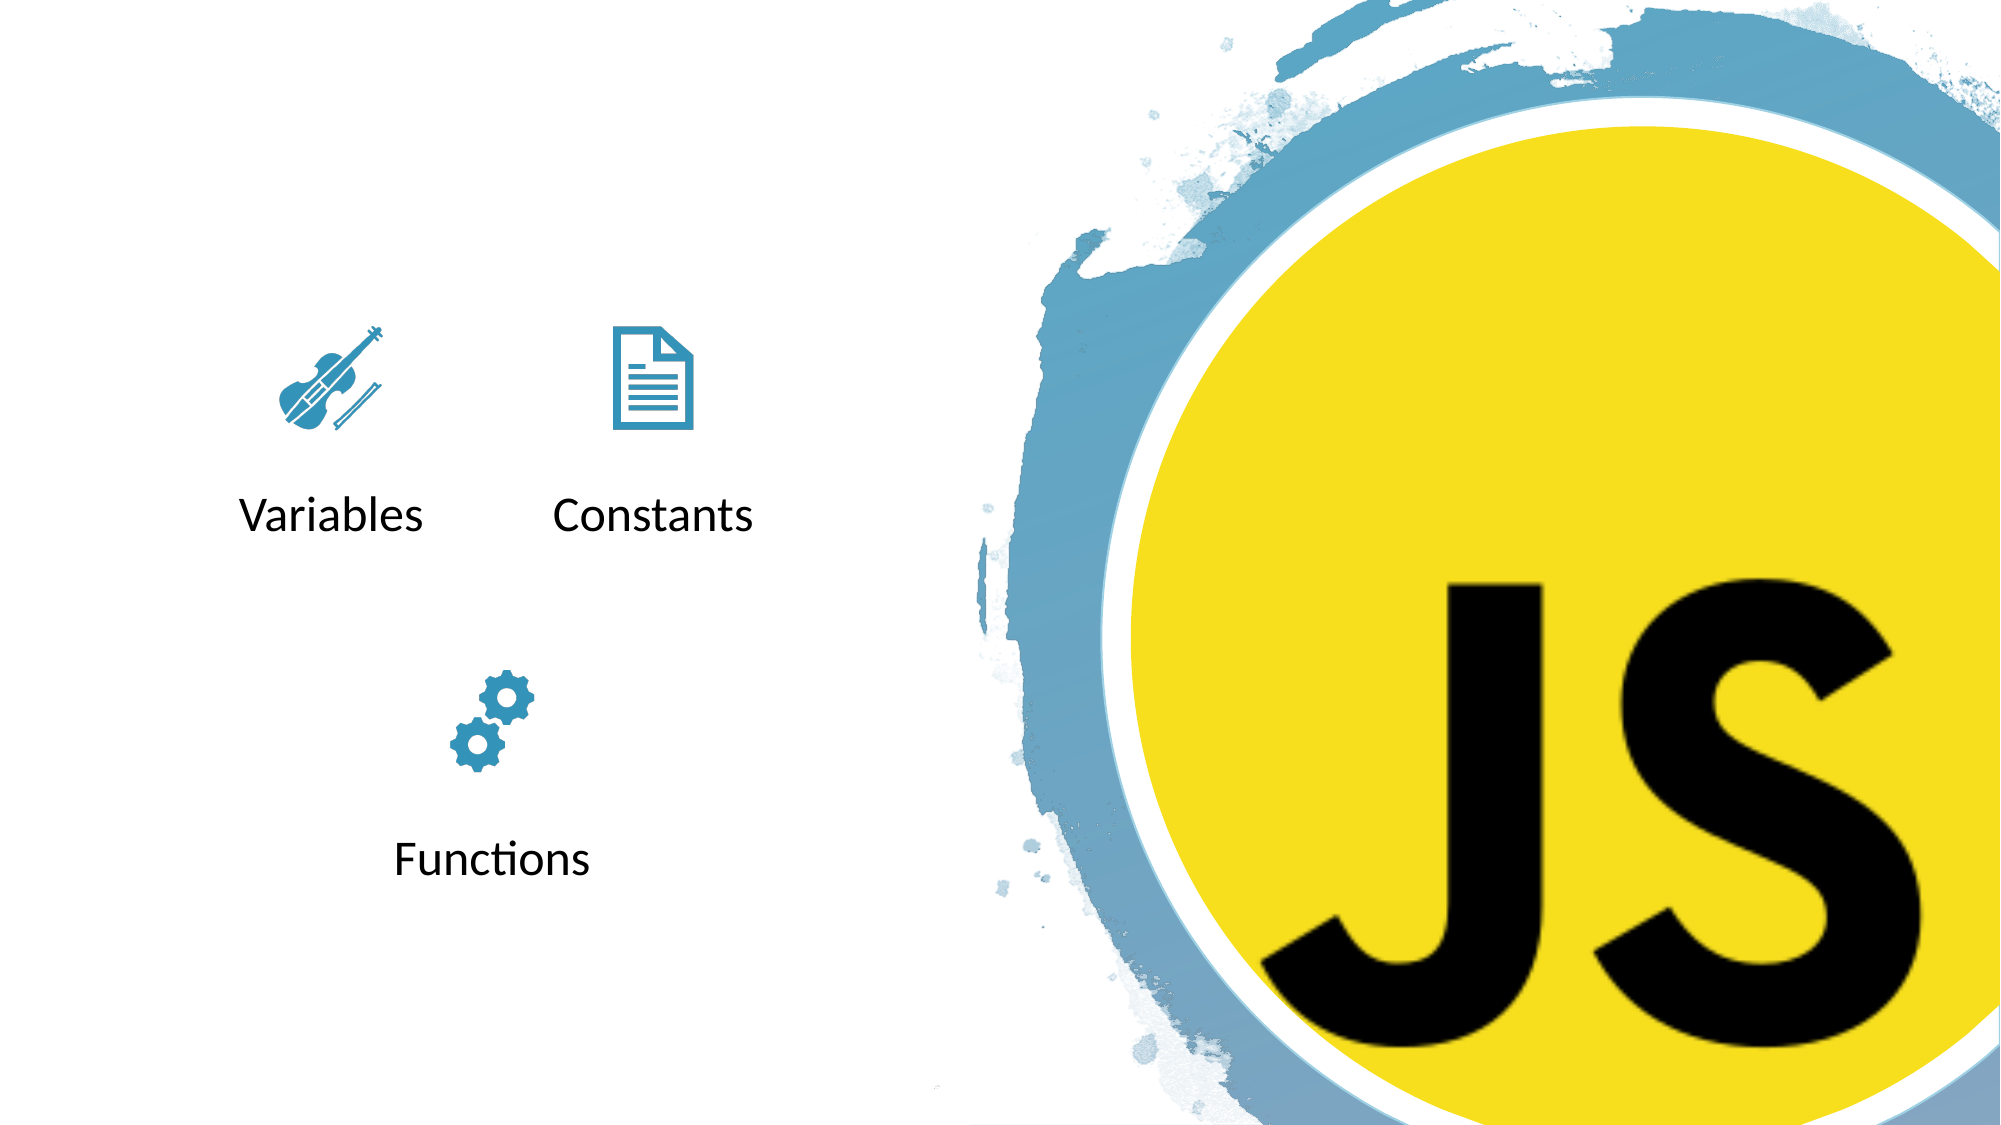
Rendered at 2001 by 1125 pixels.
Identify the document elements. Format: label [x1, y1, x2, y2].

picture [0, 0, 2000, 1125]
list [56, 274, 928, 977]
